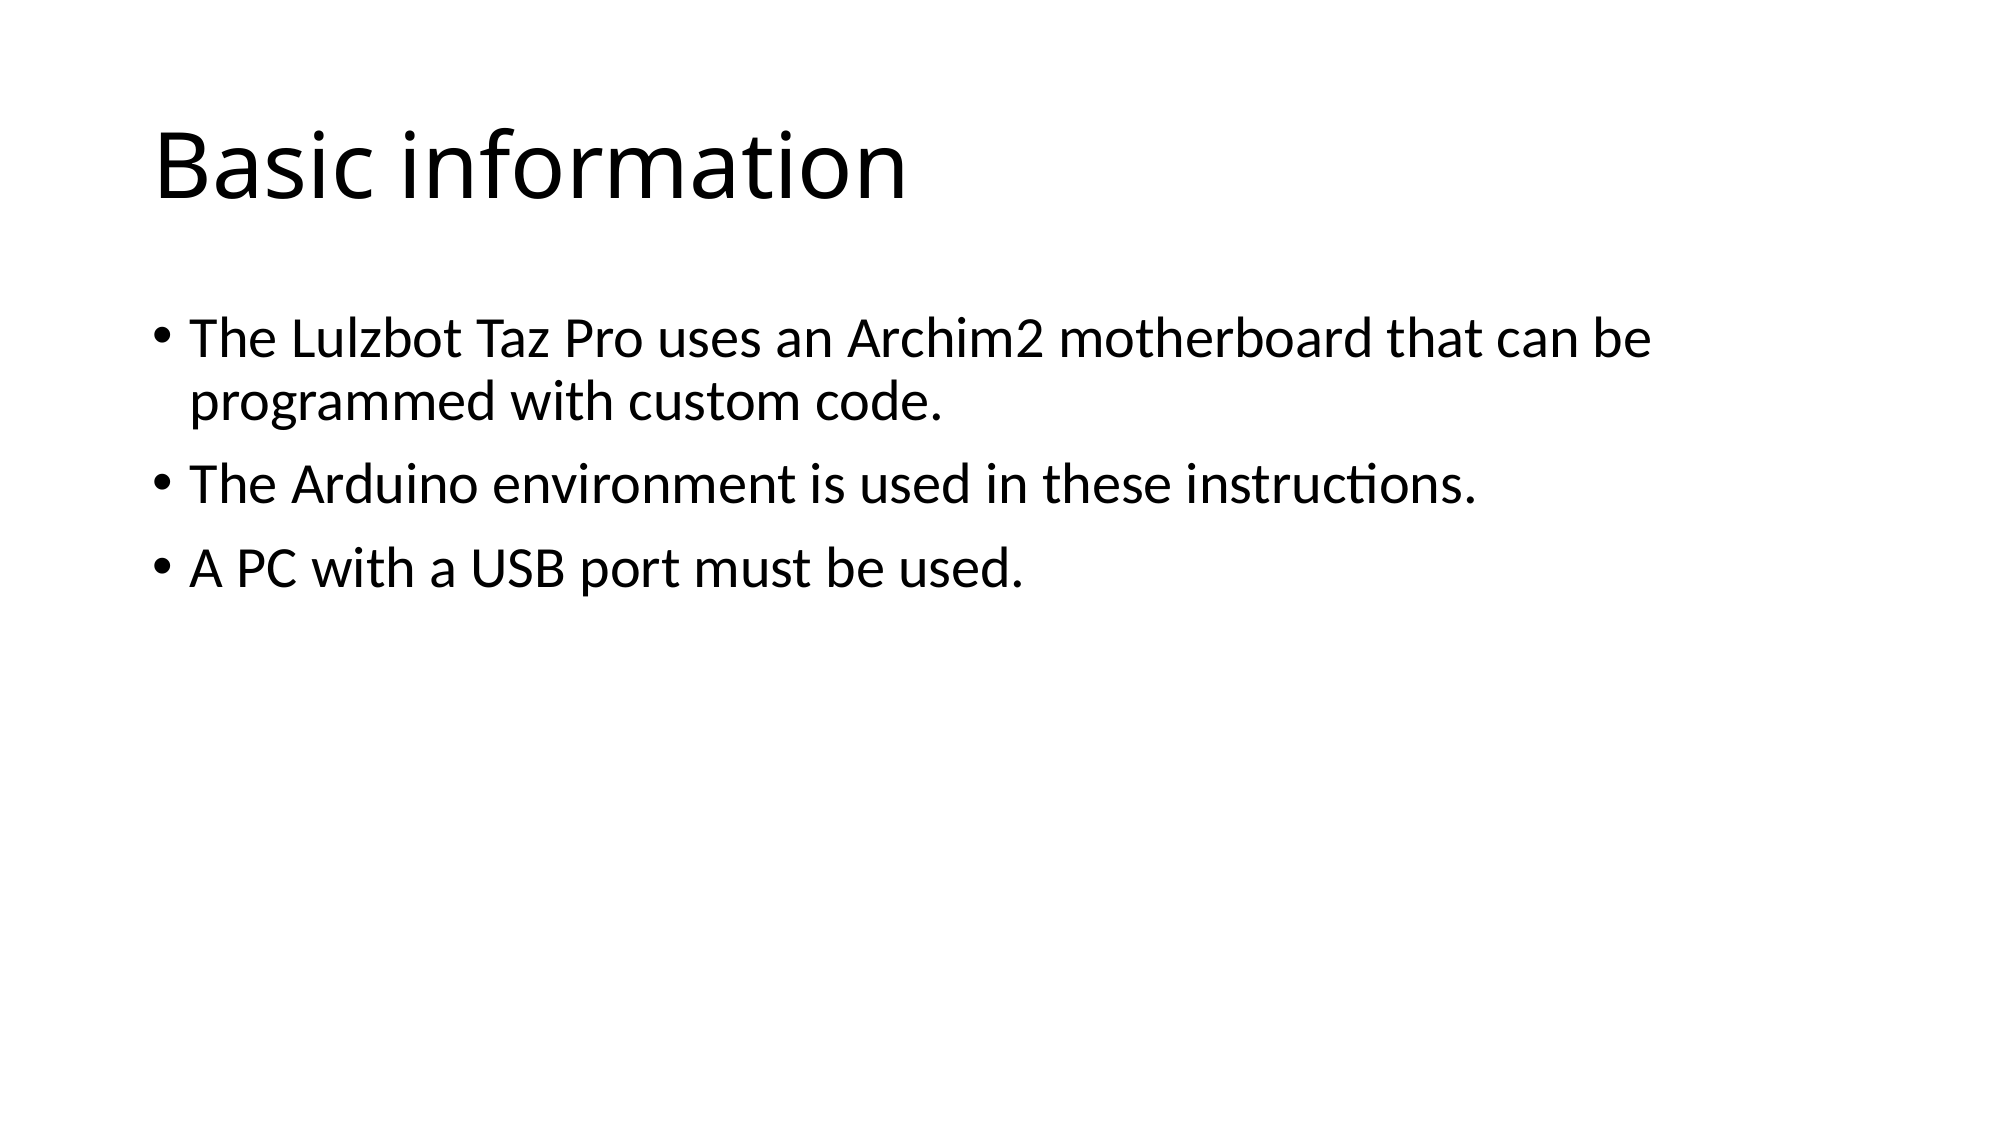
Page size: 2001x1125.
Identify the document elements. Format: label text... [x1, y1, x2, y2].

title Basic information [137, 59, 1863, 278]
list The Lulzbot Taz Pro uses an Archim2 motherboard that can be programmed with custom code. The Arduino environment is used in these instructions. A PC with a USB port must be used. [137, 299, 1863, 1014]
